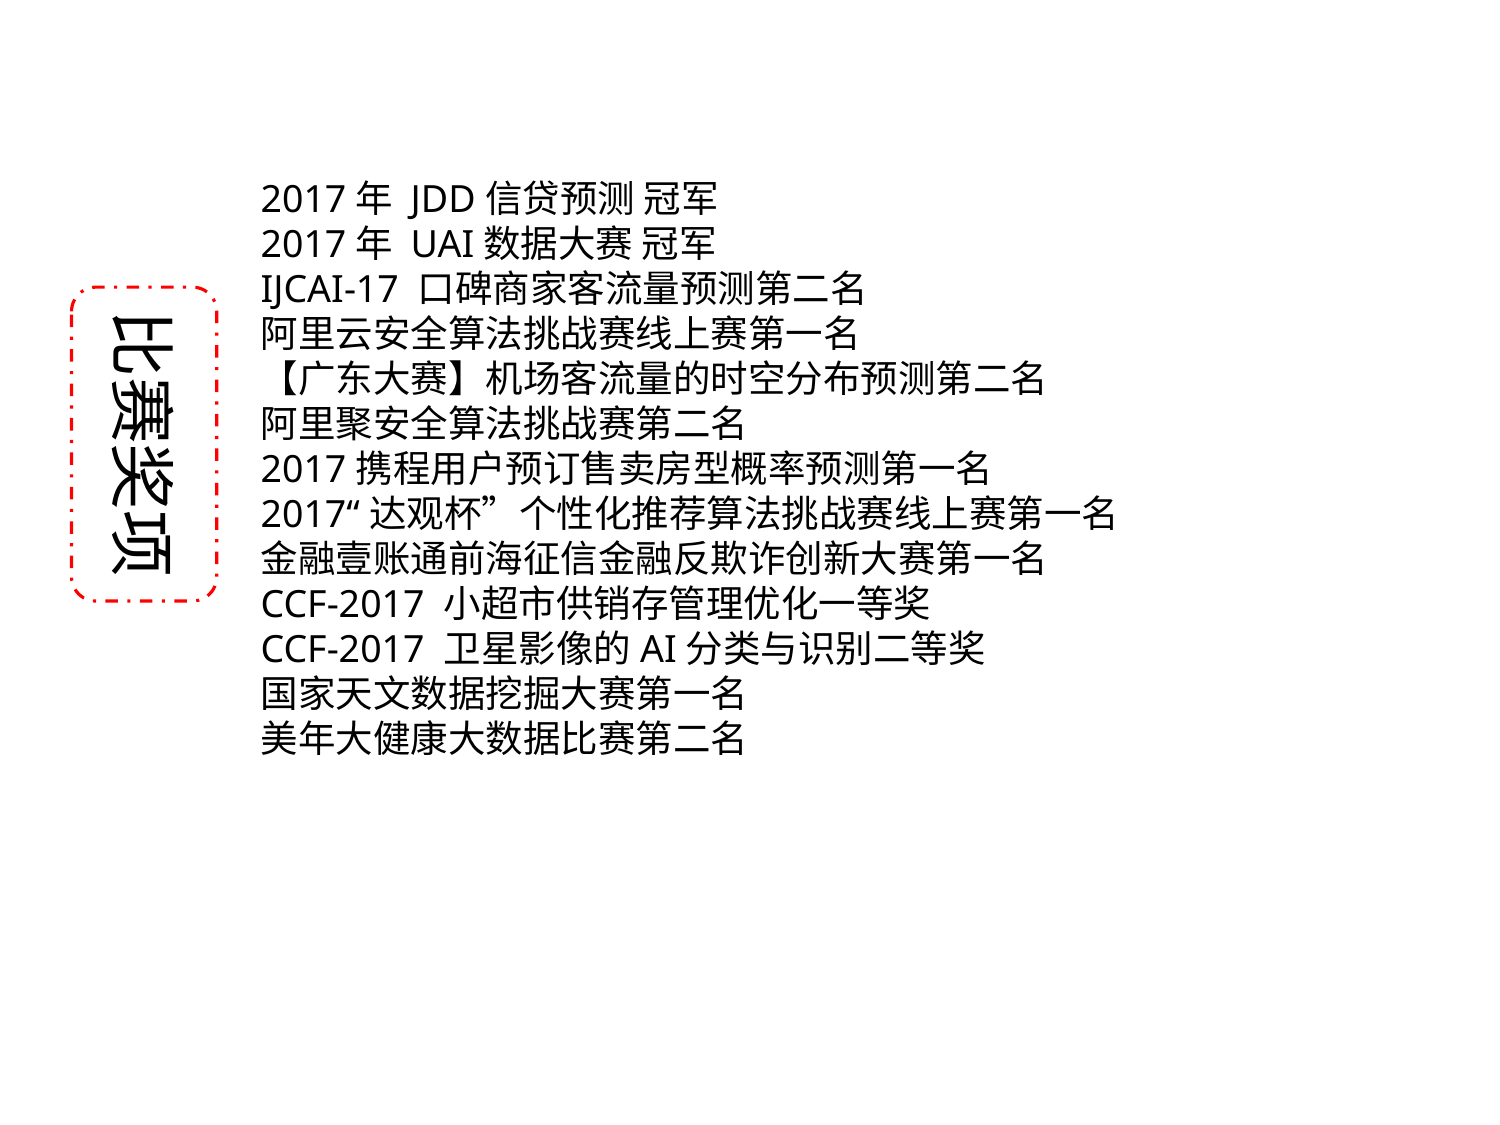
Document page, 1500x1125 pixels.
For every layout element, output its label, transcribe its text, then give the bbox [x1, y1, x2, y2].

text_box 2017年 JDD信贷预测 冠军 2017年 UAI数据大赛 冠军 IJCAI-17 口碑商家客流量预测第二名 阿里云安全算法挑战赛线上赛第一名 【广东大赛】机场客流量的时空分布预测第二名 阿里聚安全算法挑战赛第二名 2017携程用户预订售卖房型概率预测第一名 2017“达观杯”个性化推荐算法挑战赛线上赛第一名 金融壹账通前海征信金融反欺诈创新大赛第一名 CCF-2017 小超市供销存管理优化一等奖 CCF-2017 卫星影像的AI分类与识别二等奖 国家天文数据挖掘大赛第一名 美年大健康大数据比赛第二名 [245, 167, 1337, 813]
text_box 比赛奖项 [70, 286, 218, 602]
